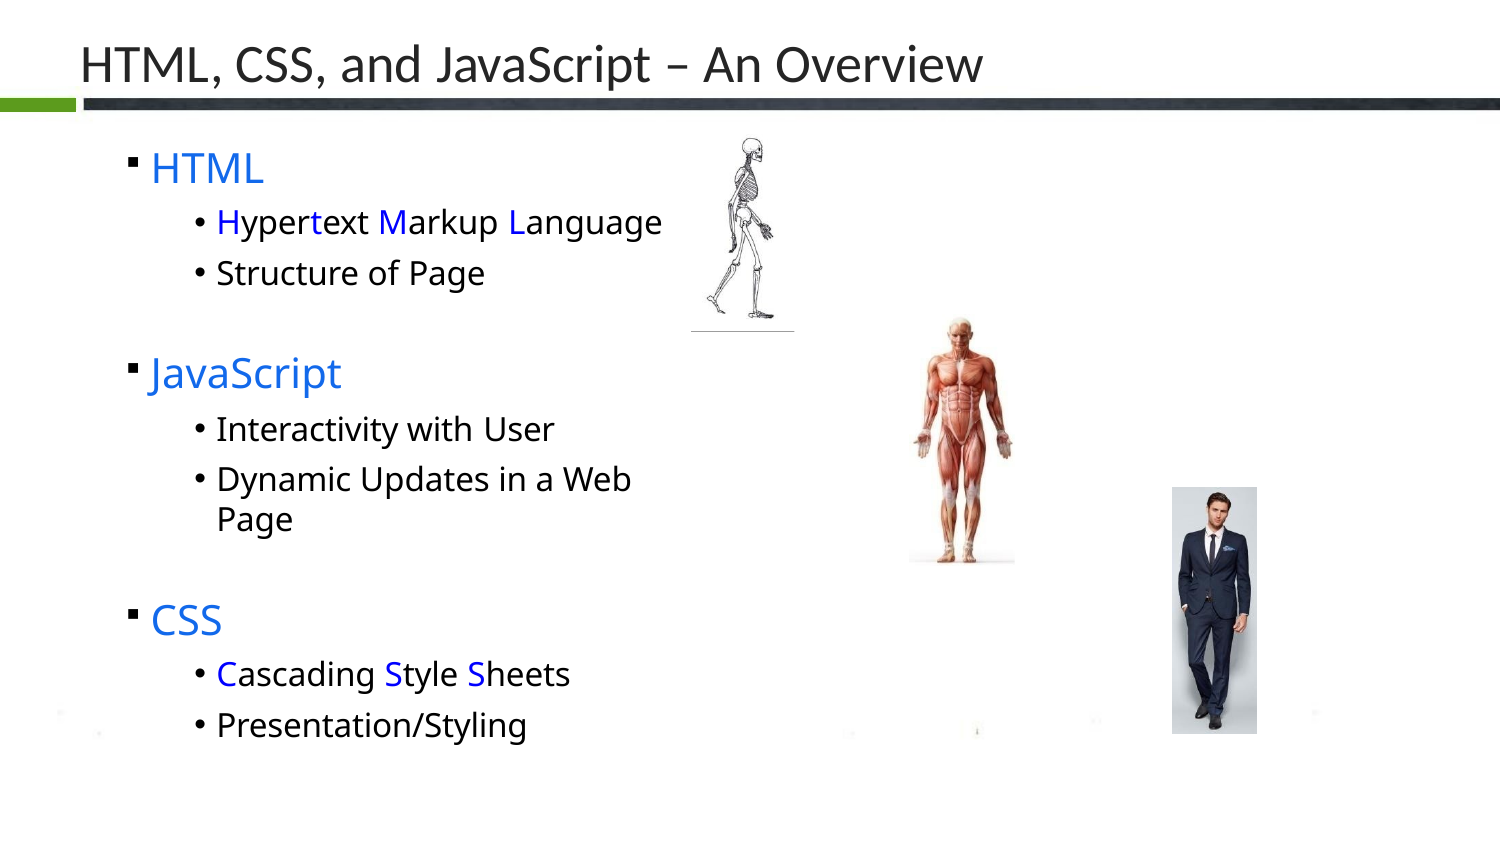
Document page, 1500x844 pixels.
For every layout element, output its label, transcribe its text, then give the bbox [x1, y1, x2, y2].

title HTML, CSS, and JavaScript – An Overview [78, 25, 989, 169]
text_box [909, 314, 1015, 566]
text_box [691, 128, 795, 332]
text_box [1172, 487, 1257, 734]
picture [698, 86, 1500, 740]
text_box HTML Hypertext Markup Language Structure of Page JavaScript Interactivity with User Dynamic Updates in a Web Page CSS Cascading Style Sheets Presentation/Styling [123, 126, 698, 744]
picture [0, 86, 123, 740]
